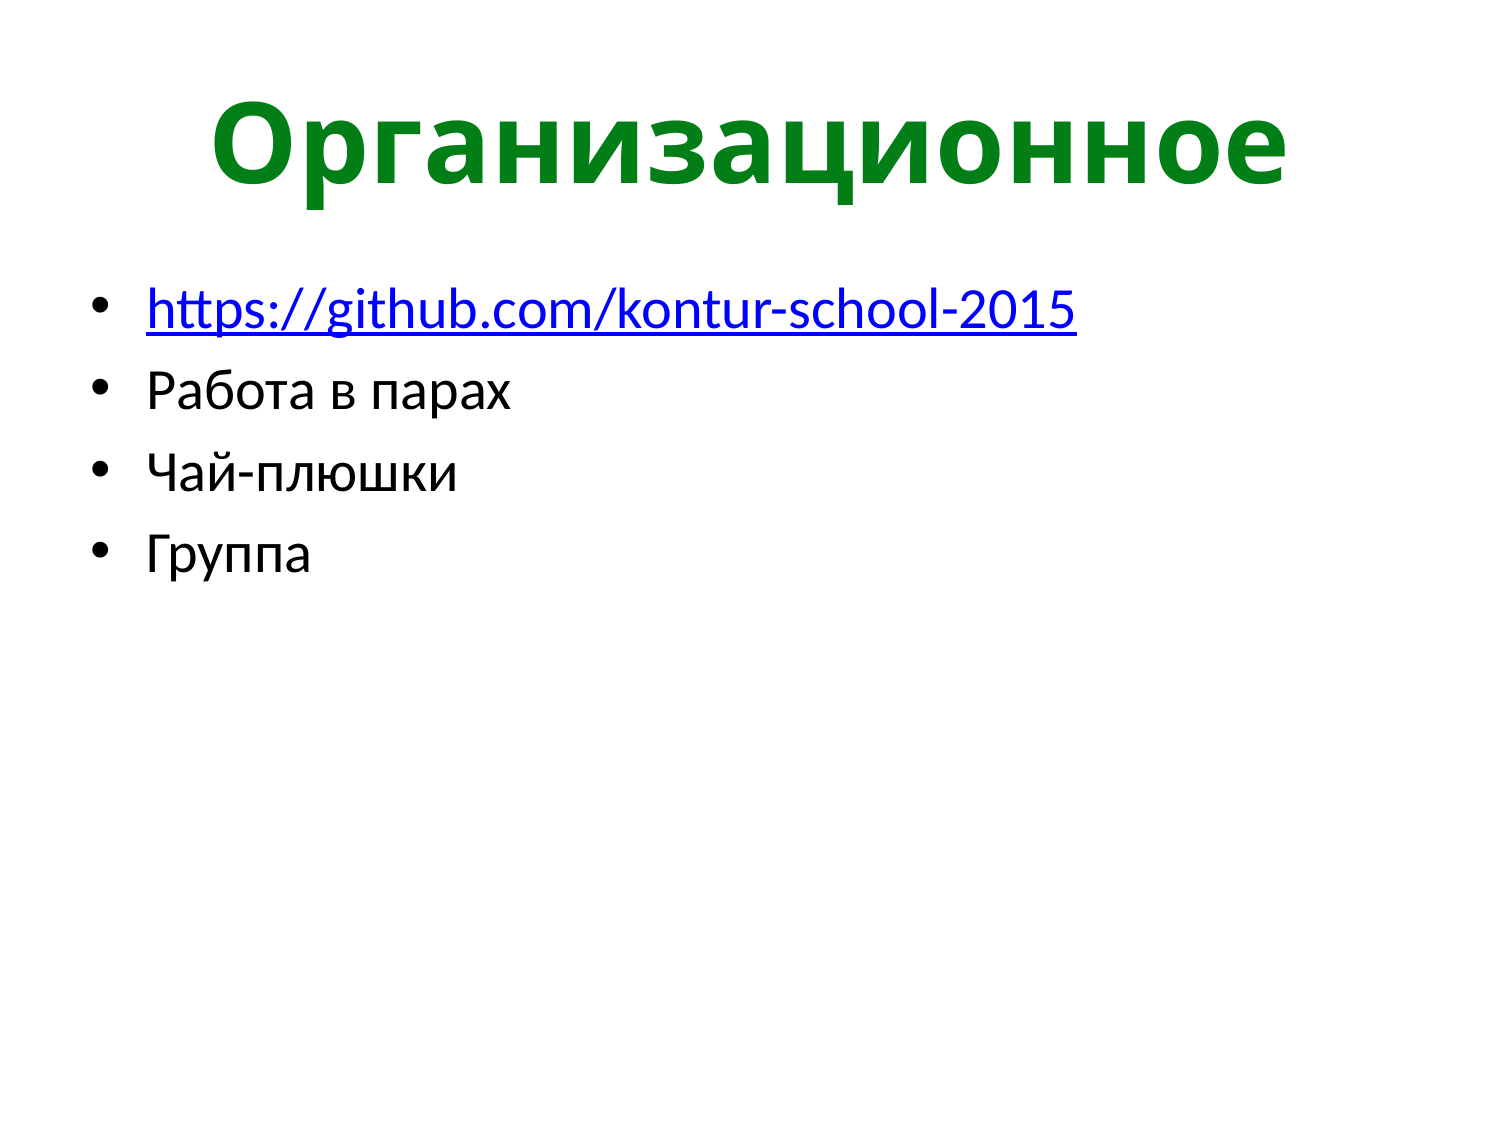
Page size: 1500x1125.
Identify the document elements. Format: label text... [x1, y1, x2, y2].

list https://github.com/kontur-school-2015 Работа в парах Чай-плюшки Группа [75, 262, 1425, 1005]
title Организационное [75, 45, 1425, 233]
